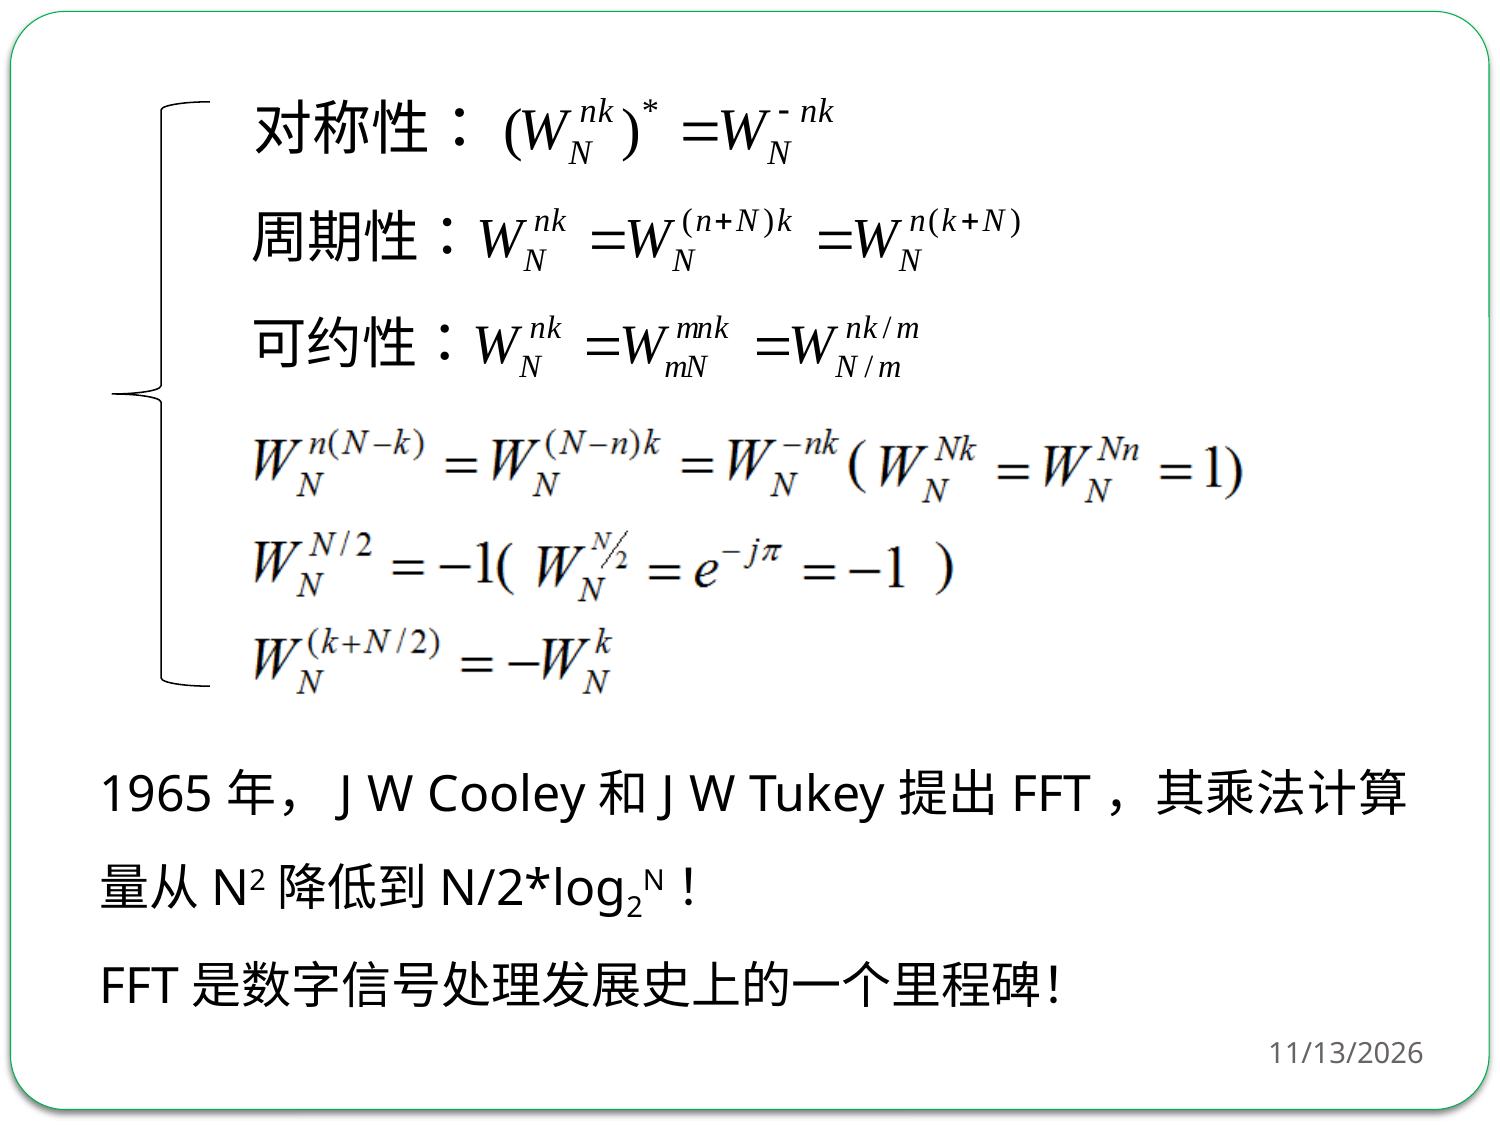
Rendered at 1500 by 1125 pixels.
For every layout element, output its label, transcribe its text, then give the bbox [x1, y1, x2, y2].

text_box 1965年，J W Cooley和J W Tukey提出FFT，其乘法计算量从N2降低到N/2*log2N！ FFT是数字信号处理发展史上的一个里程碑！ [84, 723, 1424, 1021]
picture [245, 414, 1263, 705]
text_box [245, 303, 929, 392]
text_box [111, 101, 211, 687]
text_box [245, 85, 846, 180]
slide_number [1209, 1015, 1439, 1094]
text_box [245, 195, 1034, 286]
